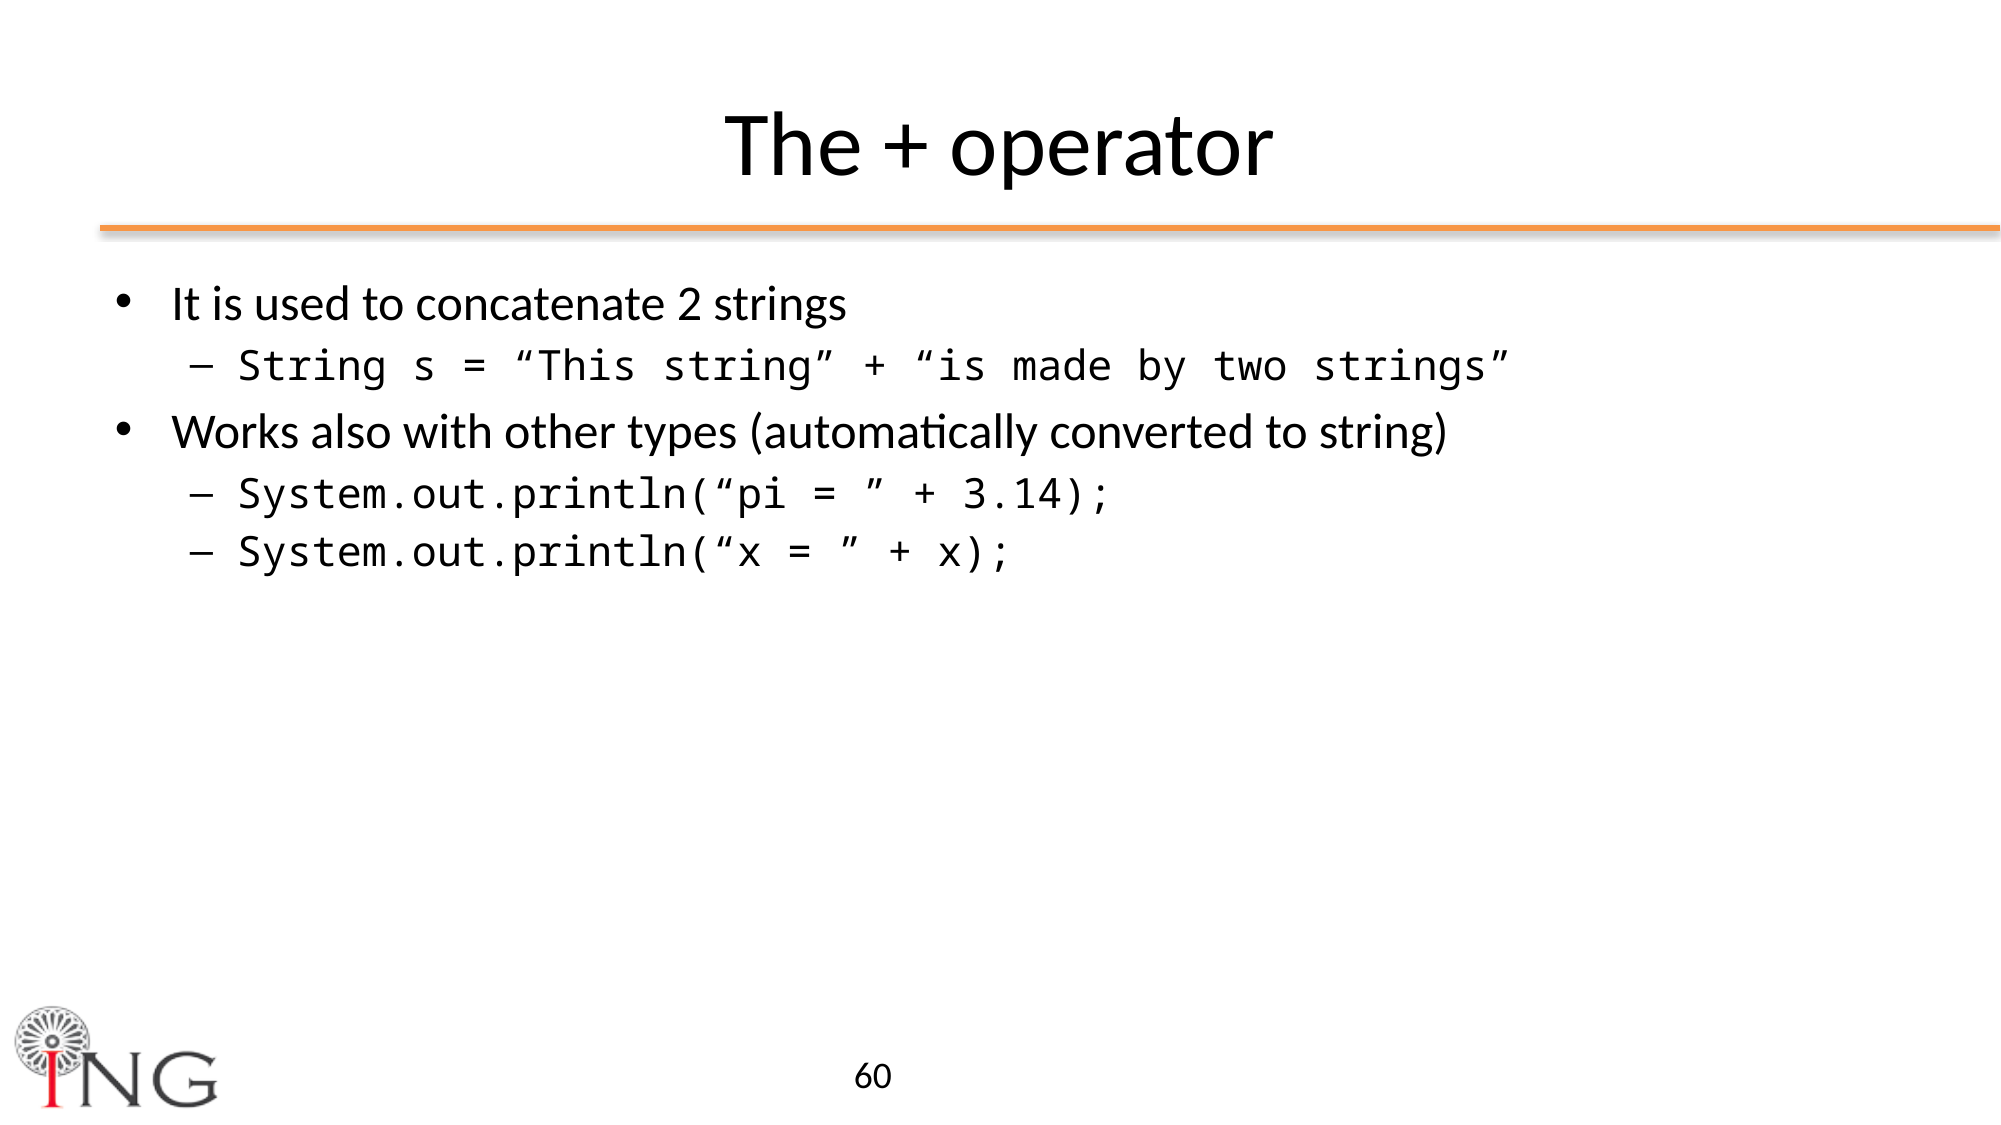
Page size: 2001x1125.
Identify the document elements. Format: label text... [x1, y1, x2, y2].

list It is used to concatenate 2 strings String s = “This string” + “is made by two strings” Works also with other types (automatically converted to string) System.out.println(“pi = ” + 3.14); System.out.println(“x = ” + x); [99, 262, 1900, 1005]
slide_number 60 [839, 1043, 1900, 1104]
picture [0, 987, 244, 1125]
title The + operator [99, 45, 1900, 233]
